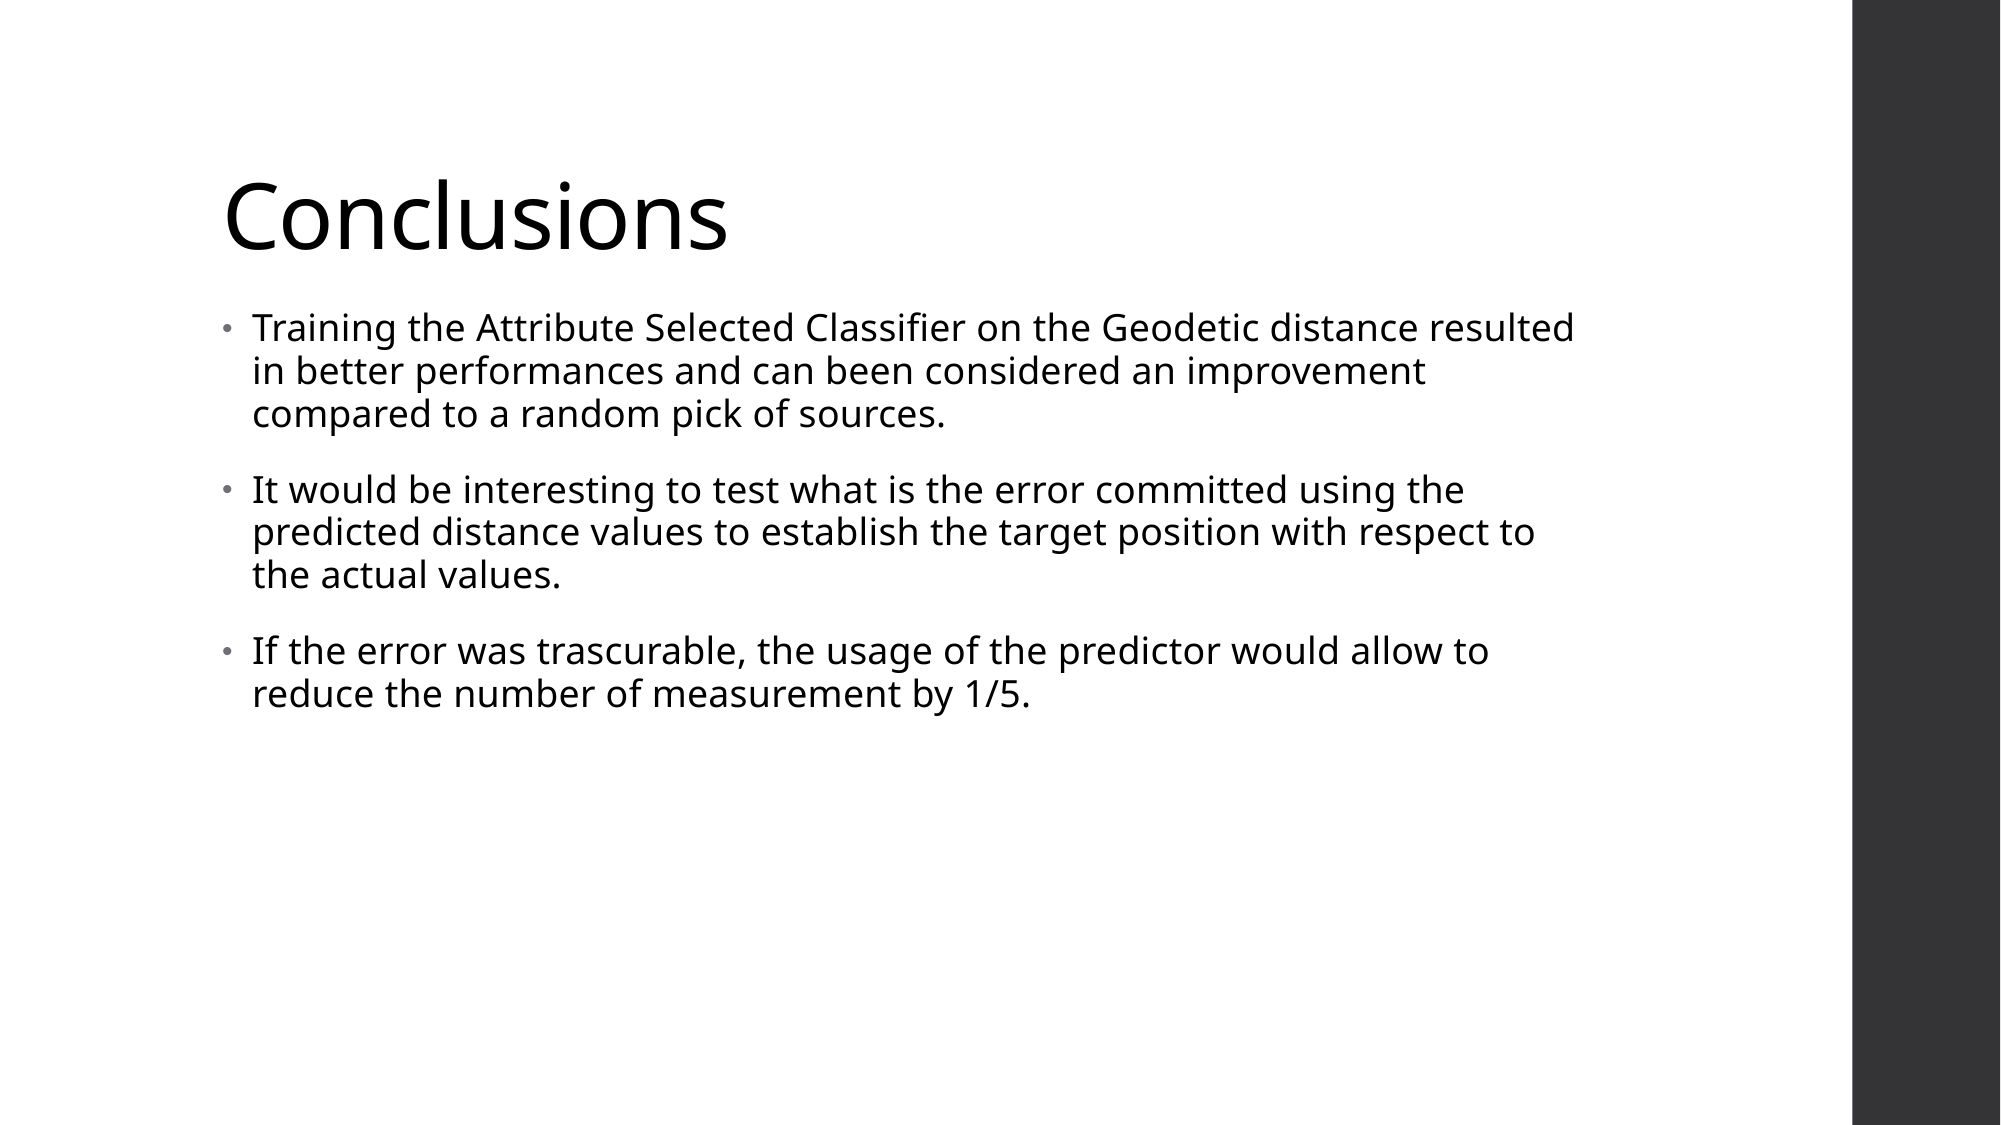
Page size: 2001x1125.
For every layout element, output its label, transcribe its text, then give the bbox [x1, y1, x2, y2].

title Conclusions [206, 60, 1797, 278]
list Training the Attribute Selected Classifier on the Geodetic distance resulted in better performances and can been considered an improvement compared to a random pick of sources. It would be interesting to test what is the error committed using the predicted distance values to establish the target position with respect to the actual values. If the error was trascurable, the usage of the predictor would allow to reduce the number of measurement by 1/5. [206, 299, 1617, 1014]
